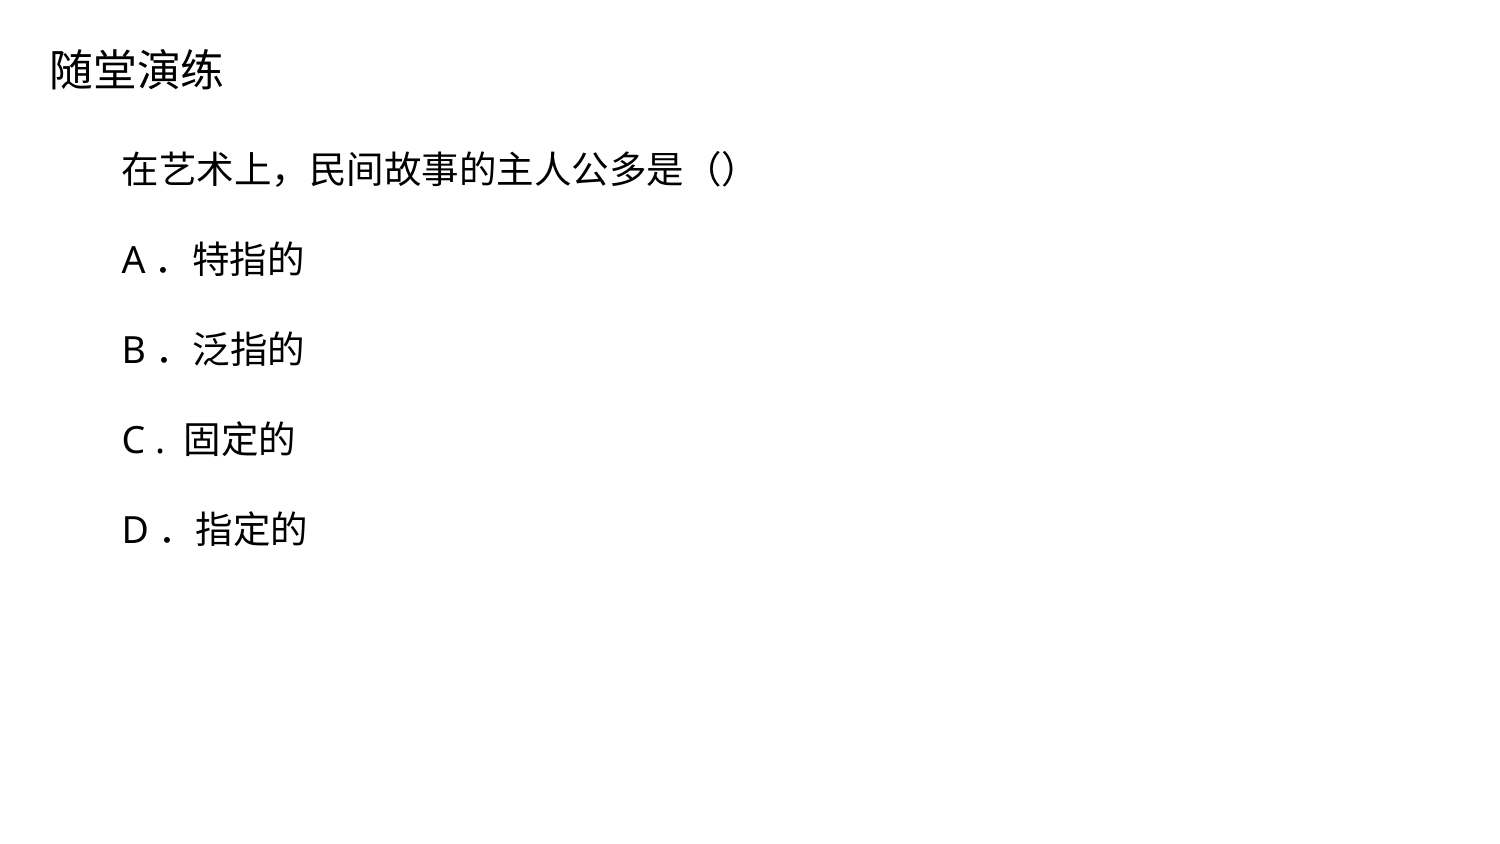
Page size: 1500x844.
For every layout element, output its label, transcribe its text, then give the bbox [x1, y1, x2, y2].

text_box 在艺术上，民间故事的主人公多是（） A．特指的 B．泛指的 C . 固定的 D．指定的 [110, 140, 1021, 602]
text_box 随堂演练 [38, 37, 549, 101]
